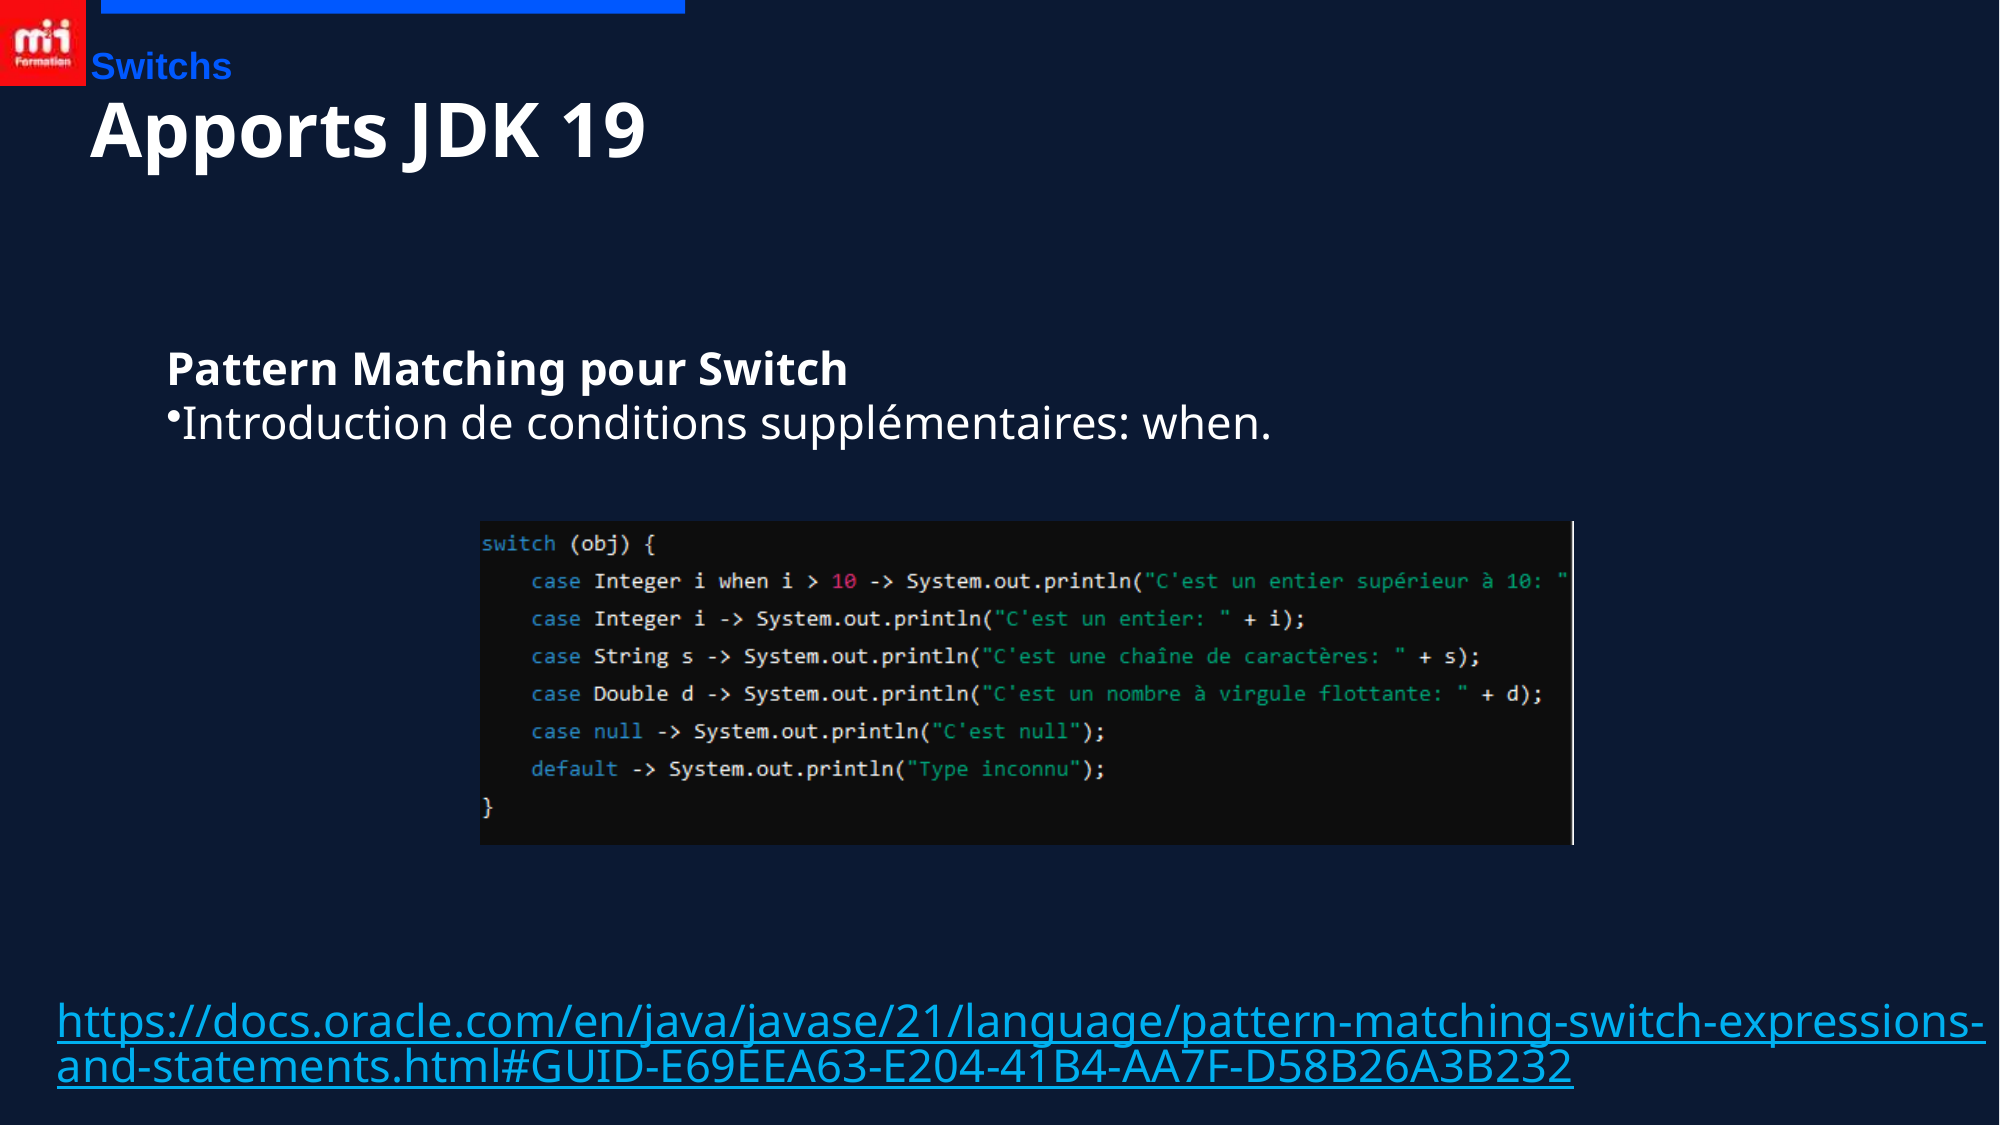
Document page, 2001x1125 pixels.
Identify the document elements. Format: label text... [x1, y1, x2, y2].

text_box https://docs.oracle.com/en/java/javase/21/language/pattern-matching-switch-expressions-and-statements.html#GUID-E69EEA63-E204-41B4-AA7F-D58B26A3B232 [54, 989, 2000, 1054]
picture [0, 0, 86, 86]
text_box Switchs [88, 39, 277, 88]
title Apports JDK 19 [88, 79, 1912, 270]
picture [479, 521, 1575, 845]
text_box Pattern Matching pour Switch Introduction de conditions supplémentaires: when. [151, 332, 1960, 620]
